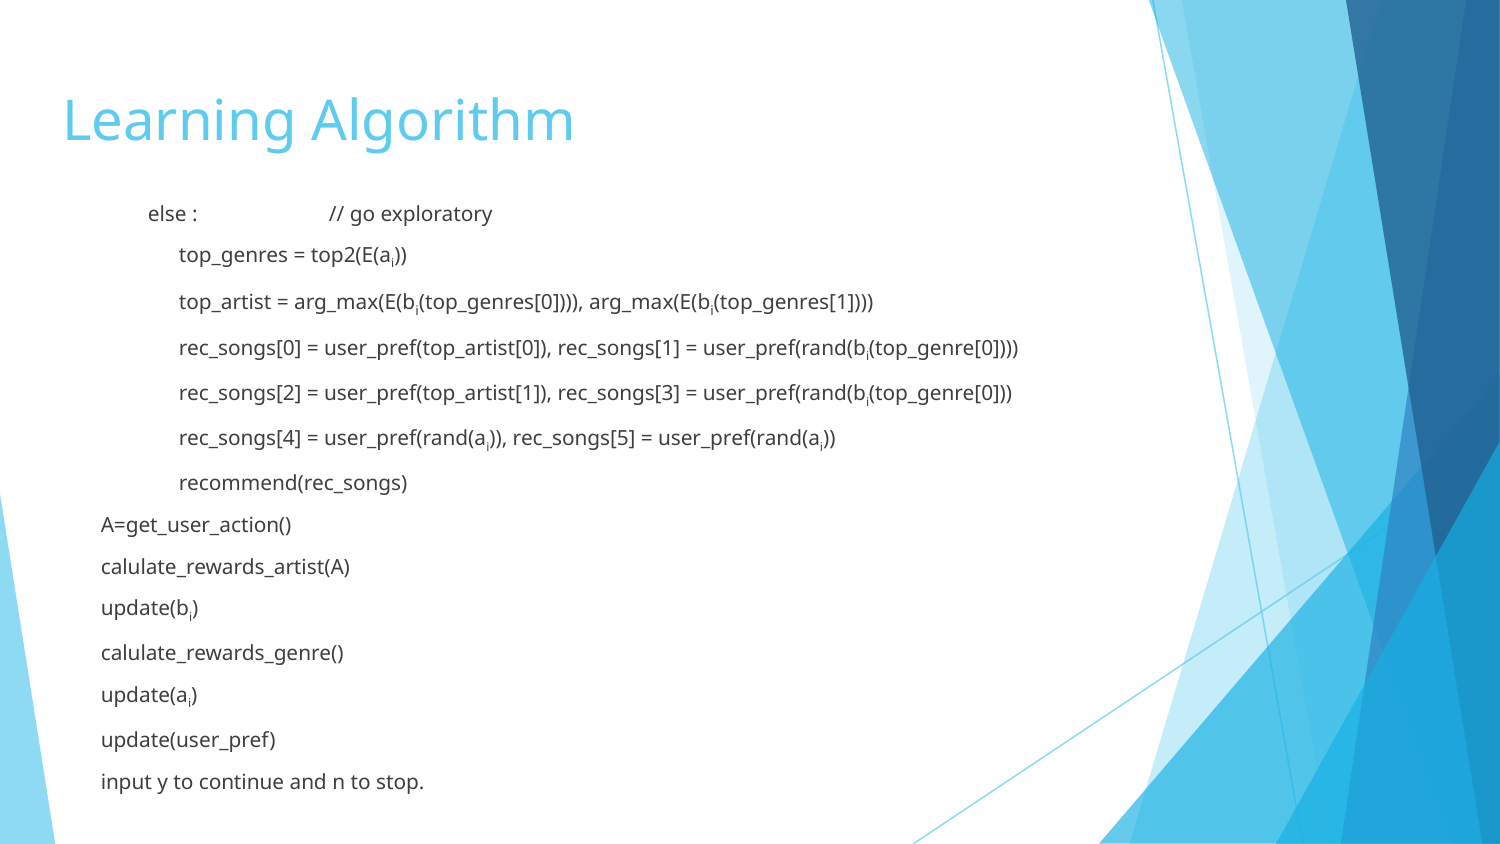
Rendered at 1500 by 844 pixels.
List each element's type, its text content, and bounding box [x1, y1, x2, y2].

list else : // go exploratory top_genres = top2(E(ai)) top_artist = arg_max(E(bi(top_genres[0]))), arg_max(E(bi(top_genres[1]))) rec_songs[0] = user_pref(top_artist[0]), rec_songs[1] = user_pref(rand(bi(top_genre[0]))) rec_songs[2] = user_pref(top_artist[1]), rec_songs[3] = user_pref(rand(bi(top_genre[0])) rec_songs[4] = user_pref(rand(ai)), rec_songs[5] = user_pref(rand(ai)) recommend(rec_songs) A=get_user_action() calulate_rewards_artist(A) update(bi) calulate_rewards_genre() update(ai) update(user_pref) input y to continue and n to stop. [51, 189, 1449, 814]
title Learning Algorithm [51, 72, 1449, 167]
